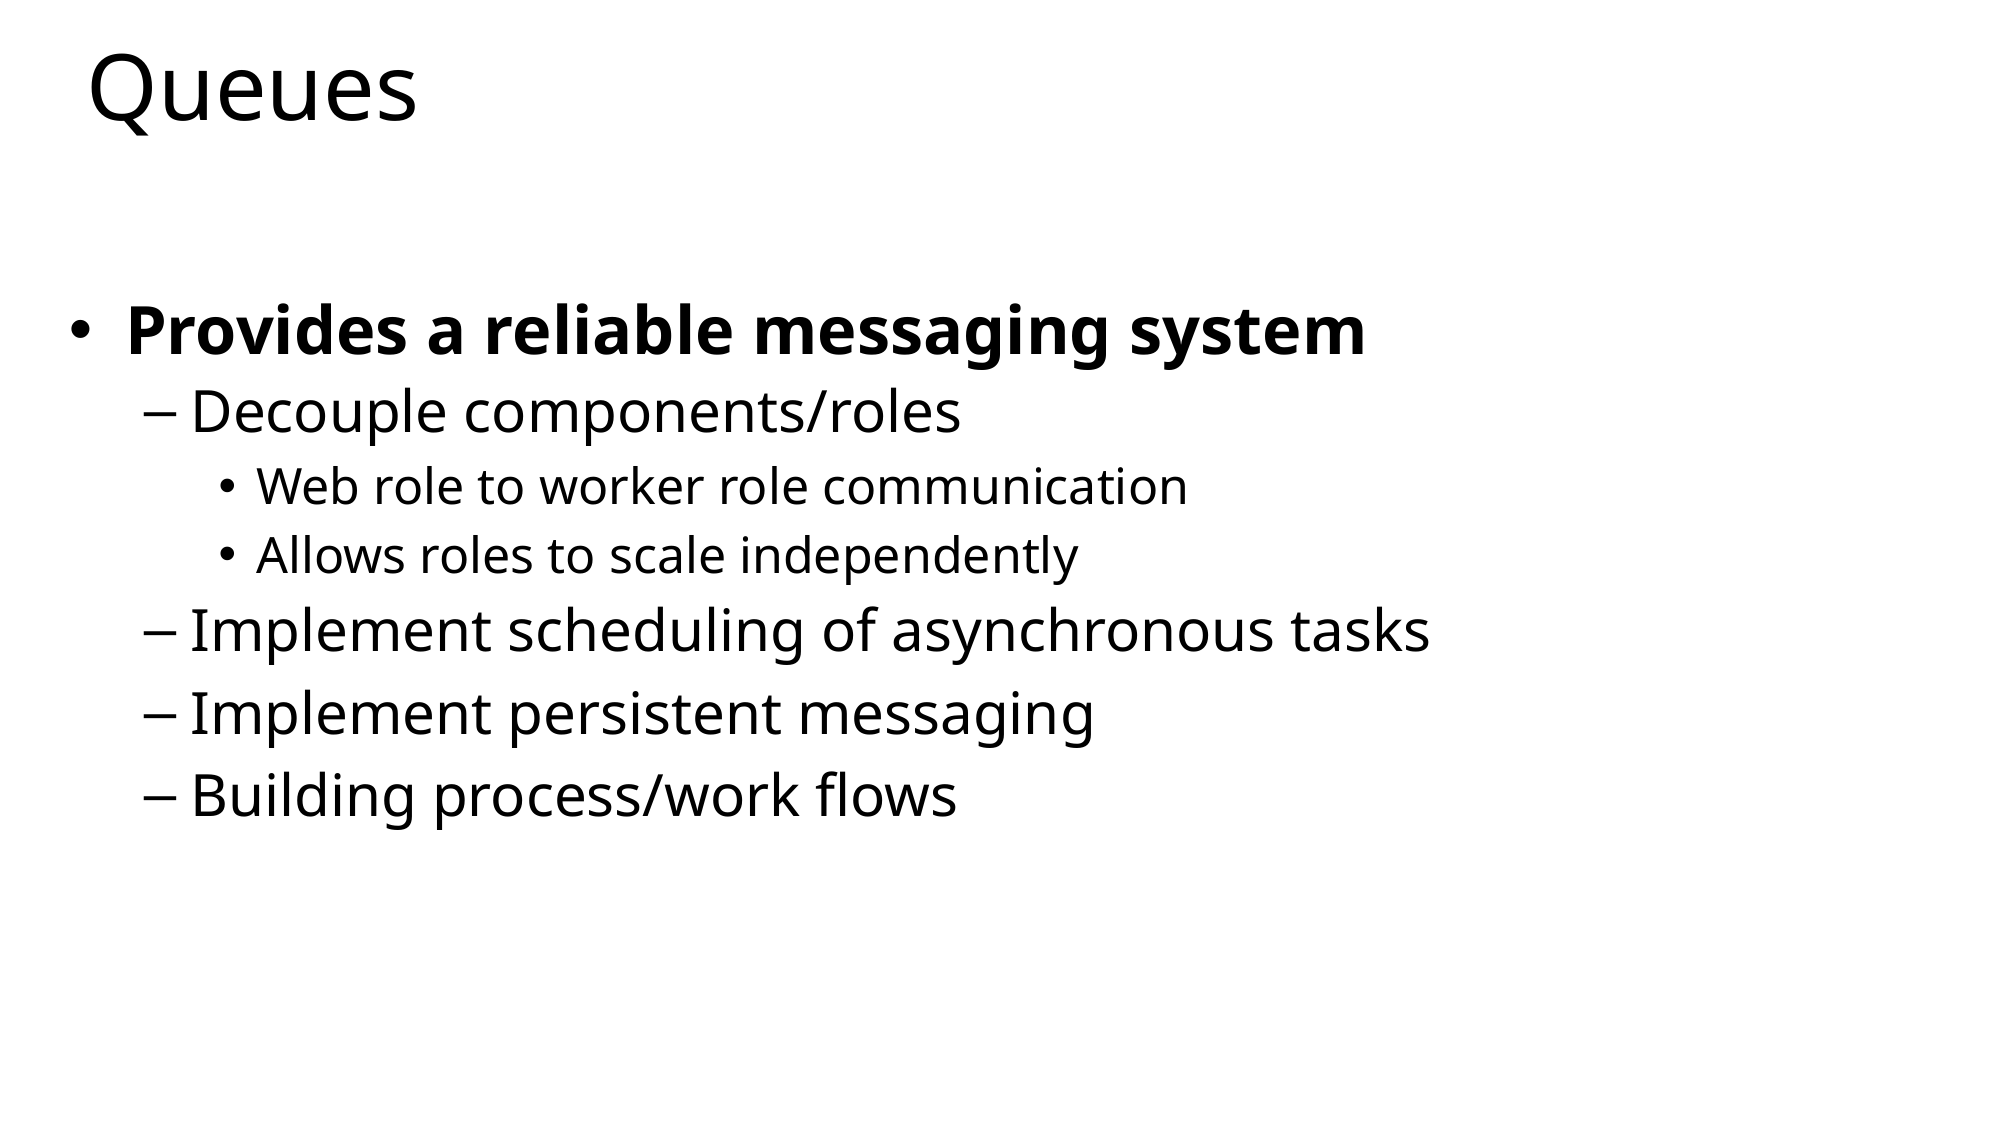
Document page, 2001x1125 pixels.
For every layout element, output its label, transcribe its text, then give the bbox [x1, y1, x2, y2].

title Queues [62, 29, 1953, 205]
list Provides a reliable messaging system Decouple components/roles Web role to worker role communication Allows roles to scale independently Implement scheduling of asynchronous tasks Implement persistent messaging Building process/work flows [44, 268, 1956, 1077]
